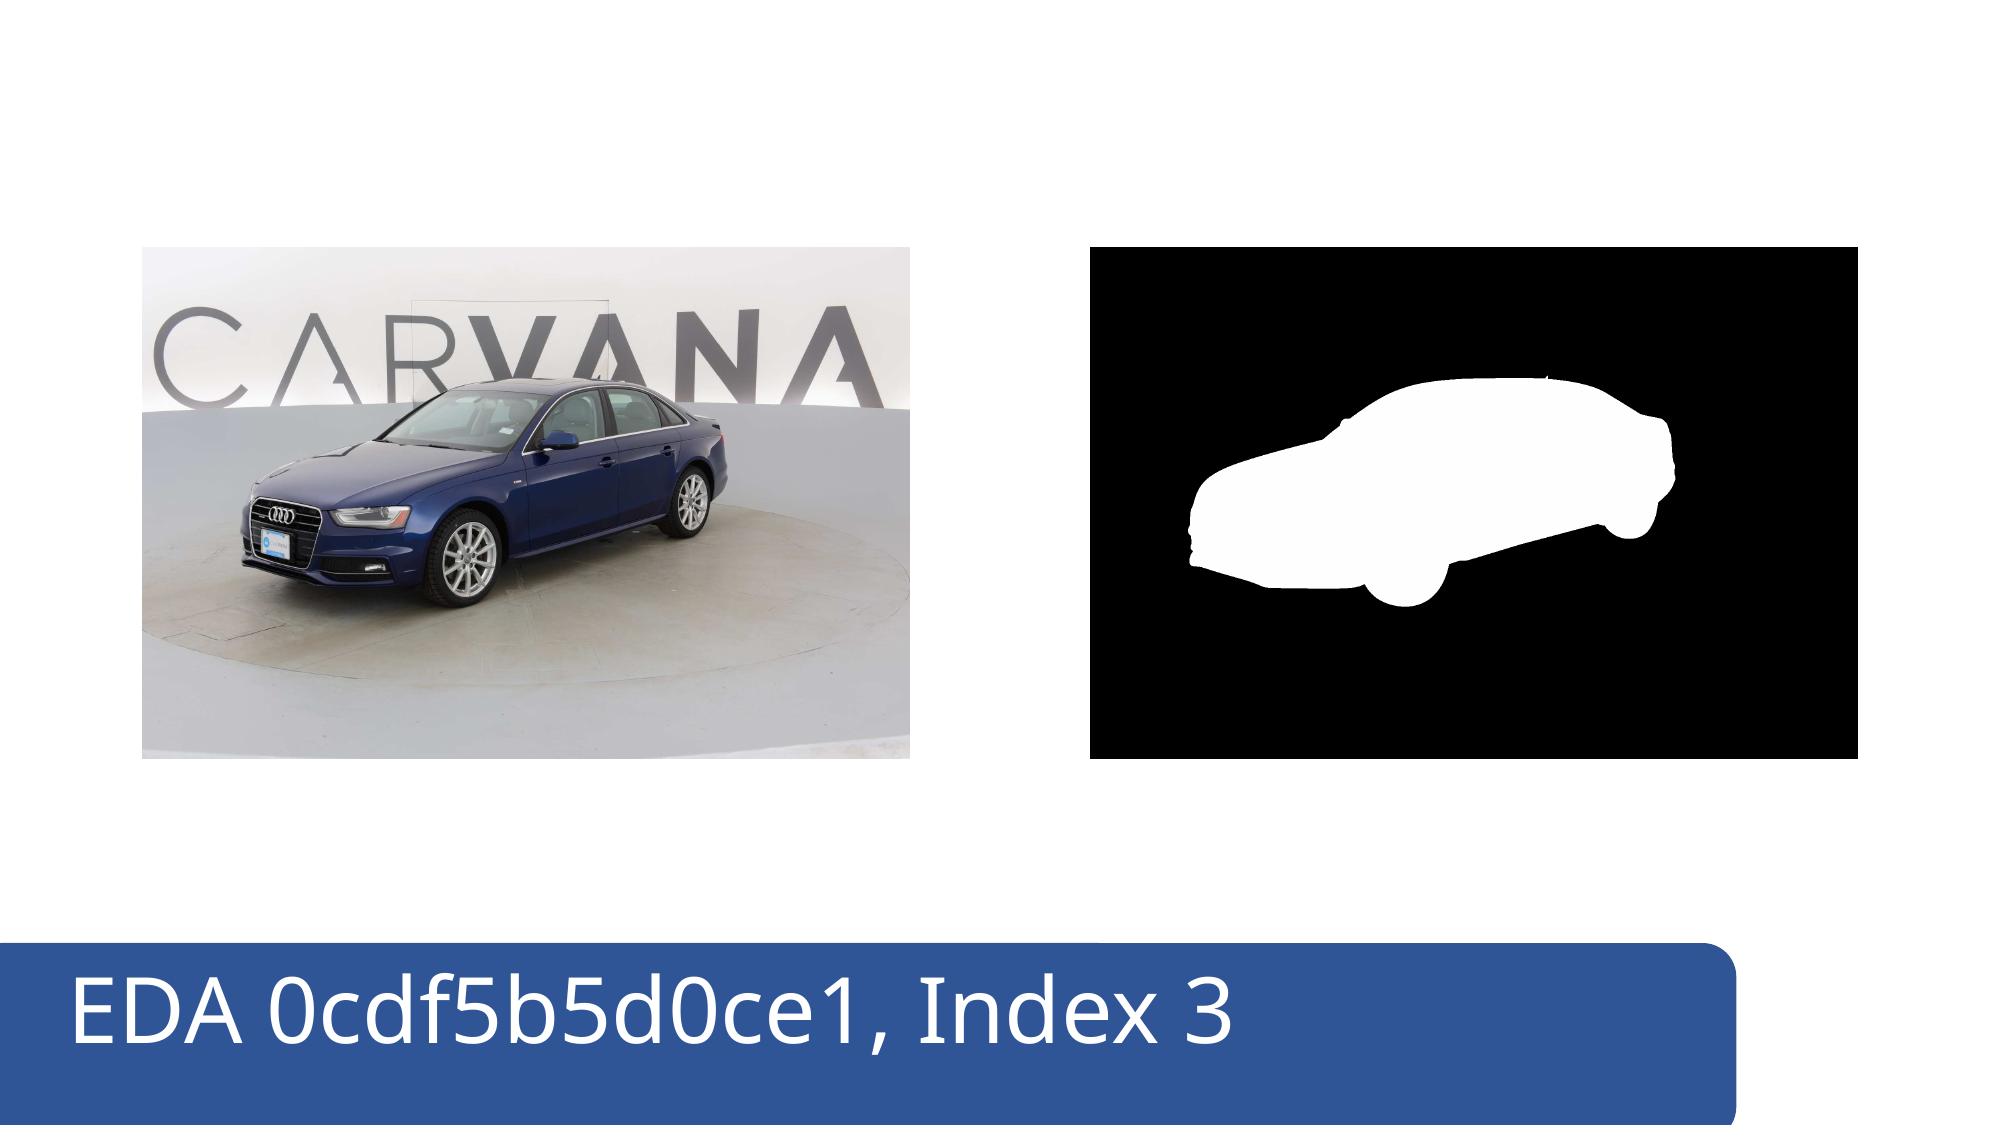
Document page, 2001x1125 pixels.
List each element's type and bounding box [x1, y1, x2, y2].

picture [1090, 247, 1858, 759]
picture [142, 247, 910, 759]
text_box [0, 944, 1736, 1125]
